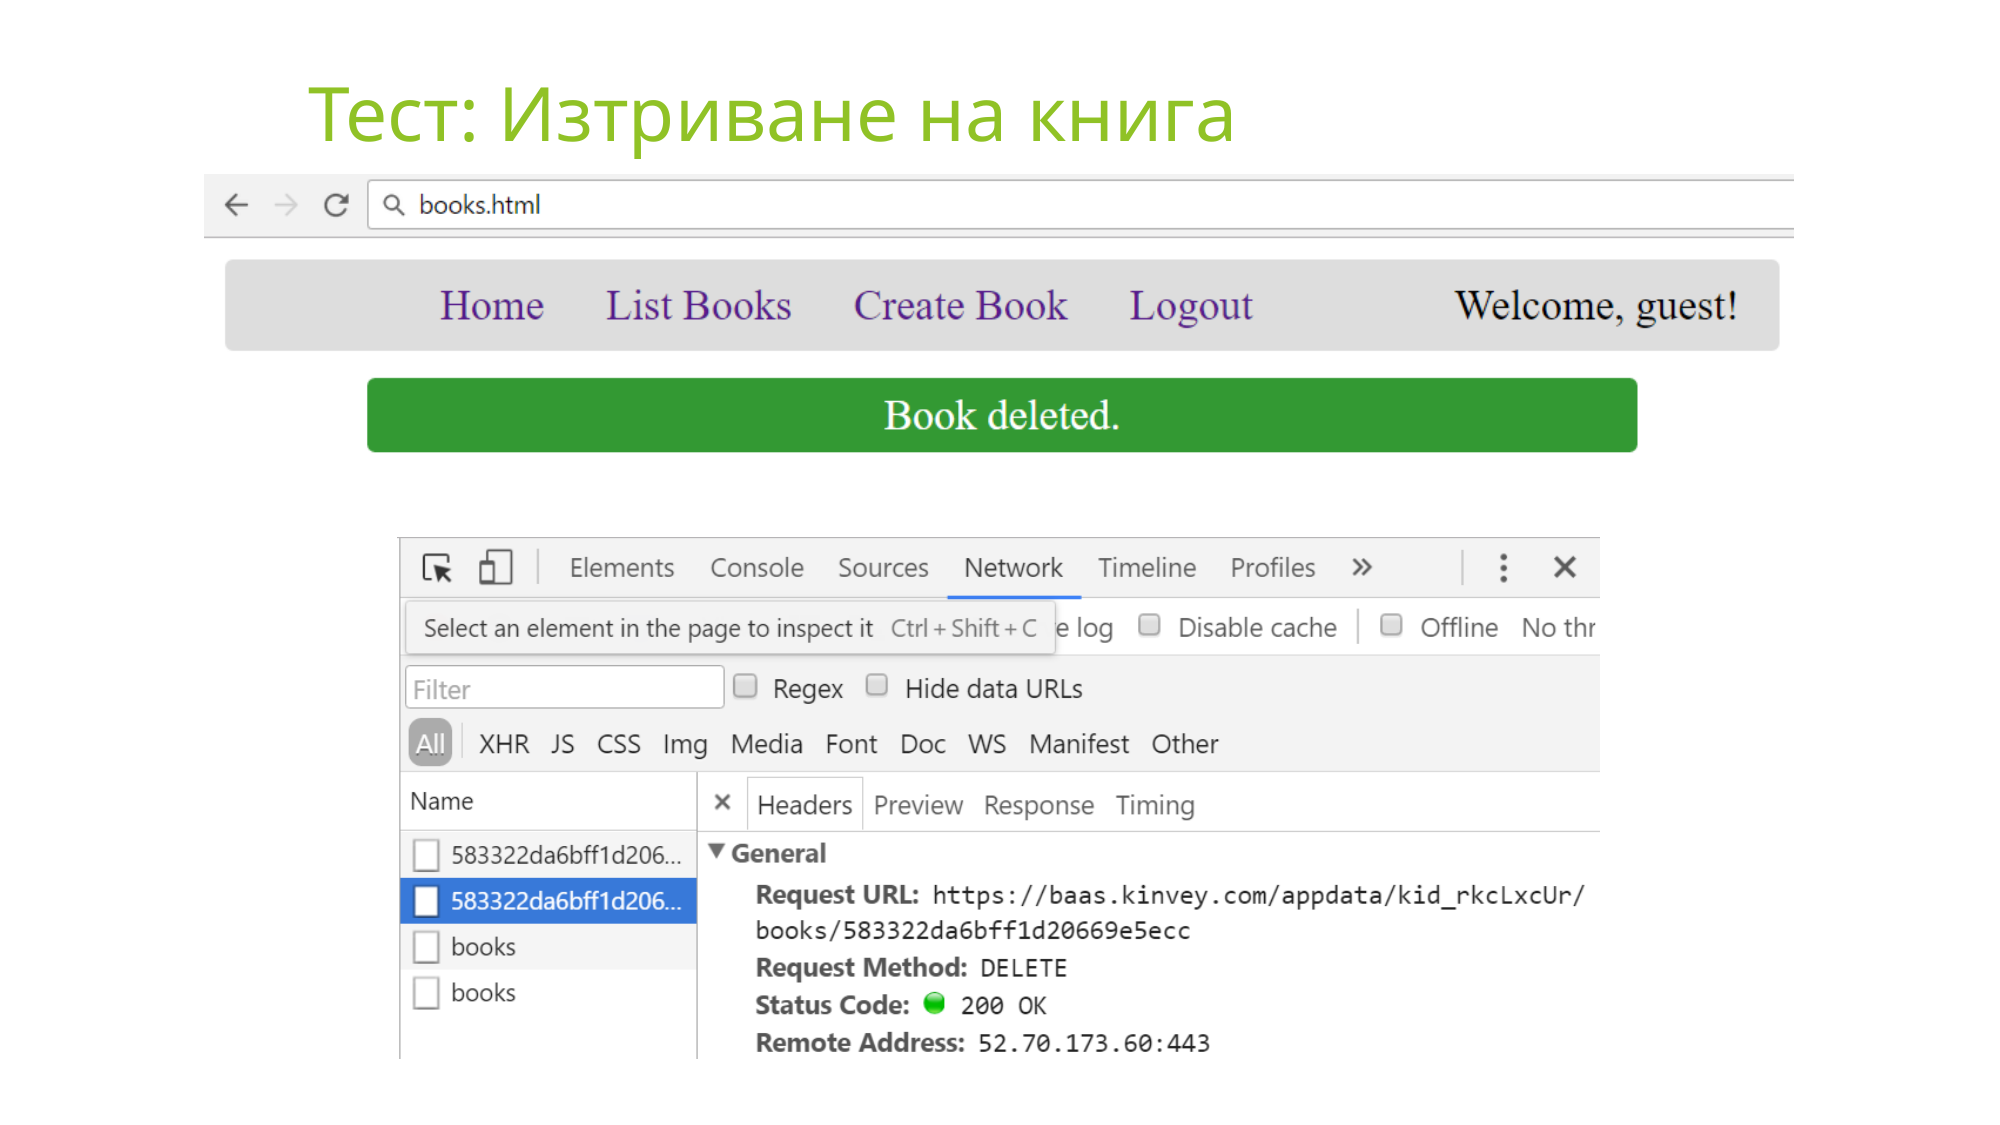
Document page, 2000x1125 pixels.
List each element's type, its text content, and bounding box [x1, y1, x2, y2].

title Тест: Изтриване на книга [294, 58, 1704, 174]
picture [203, 174, 1795, 491]
picture [397, 536, 1601, 1060]
